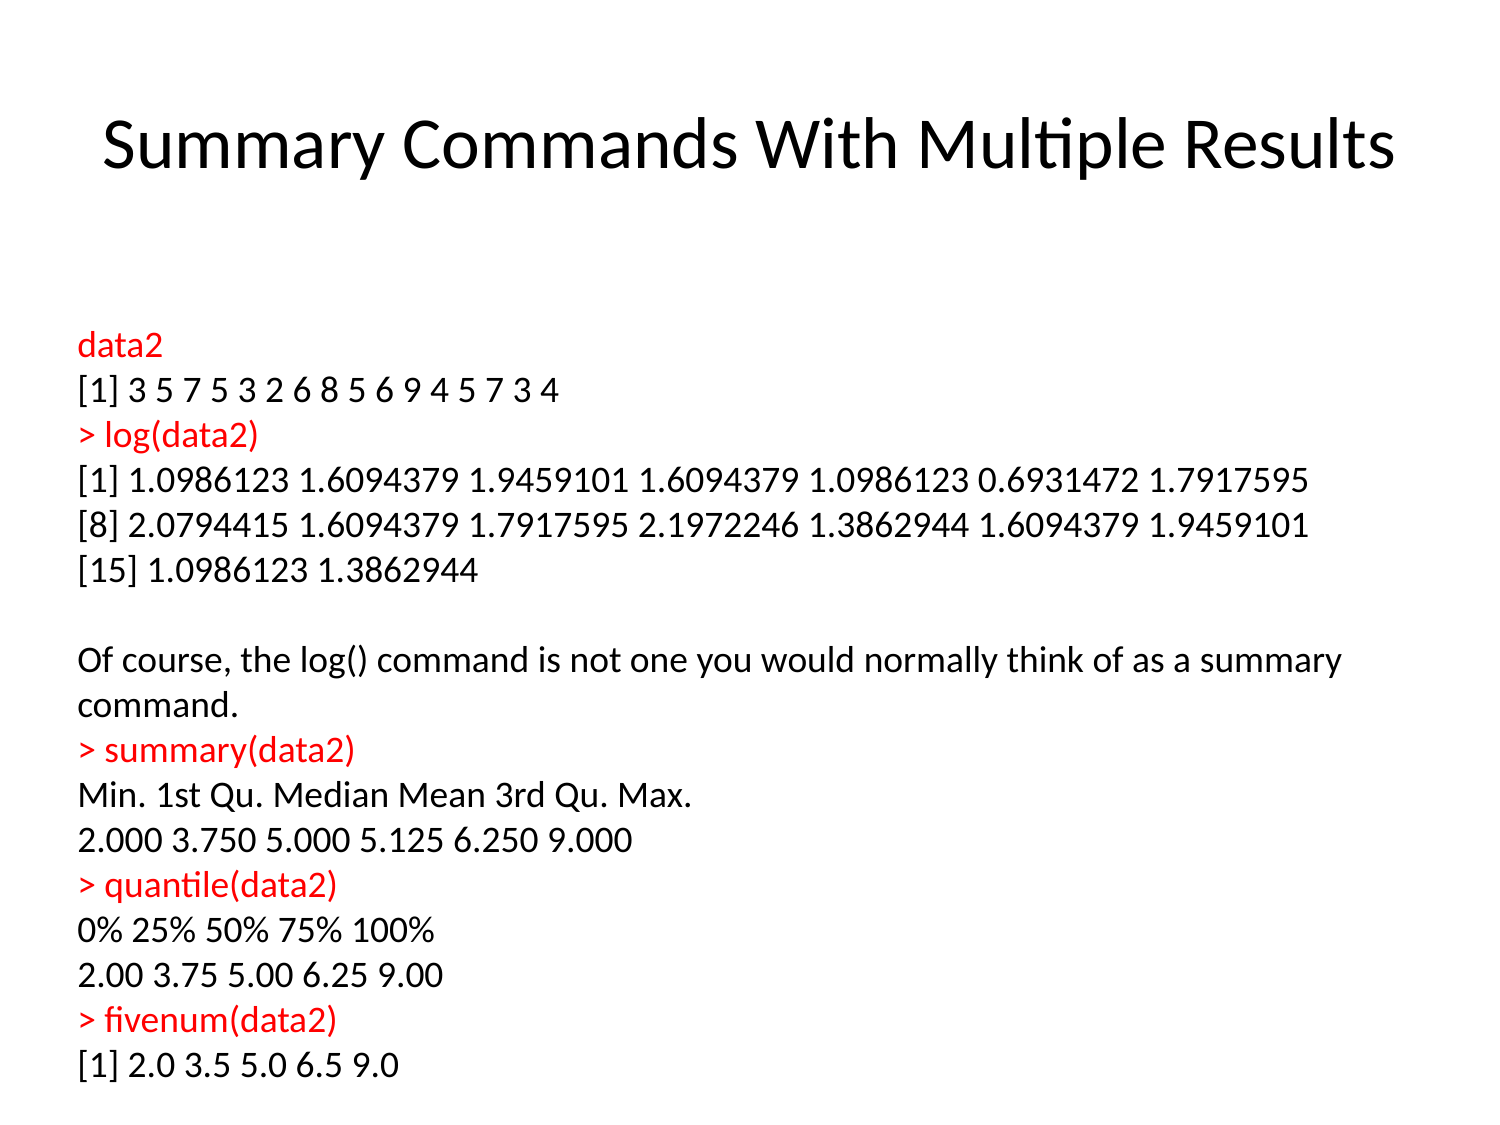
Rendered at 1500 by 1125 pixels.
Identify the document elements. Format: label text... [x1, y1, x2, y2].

title Summary Commands With Multiple Results [75, 45, 1425, 233]
text_box data2 [1] 3 5 7 5 3 2 6 8 5 6 9 4 5 7 3 4 > log(data2) [1] 1.0986123 1.6094379 1.9459101 1.6094379 1.0986123 0.6931472 1.7917595 [8] 2.0794415 1.6094379 1.7917595 2.1972246 1.3862944 1.6094379 1.9459101 [15] 1.0986123 1.3862944 Of course, the log() command is not one you would normally think of as a summary command. > summary(data2) Min. 1st Qu. Median Mean 3rd Qu. Max. 2.000 3.750 5.000 5.125 6.250 9.000 > quantile(data2) 0% 25% 50% 75% 100% 2.00 3.75 5.00 6.25 9.00 > fivenum(data2) [1] 2.0 3.5 5.0 6.5 9.0 [62, 312, 1438, 1093]
